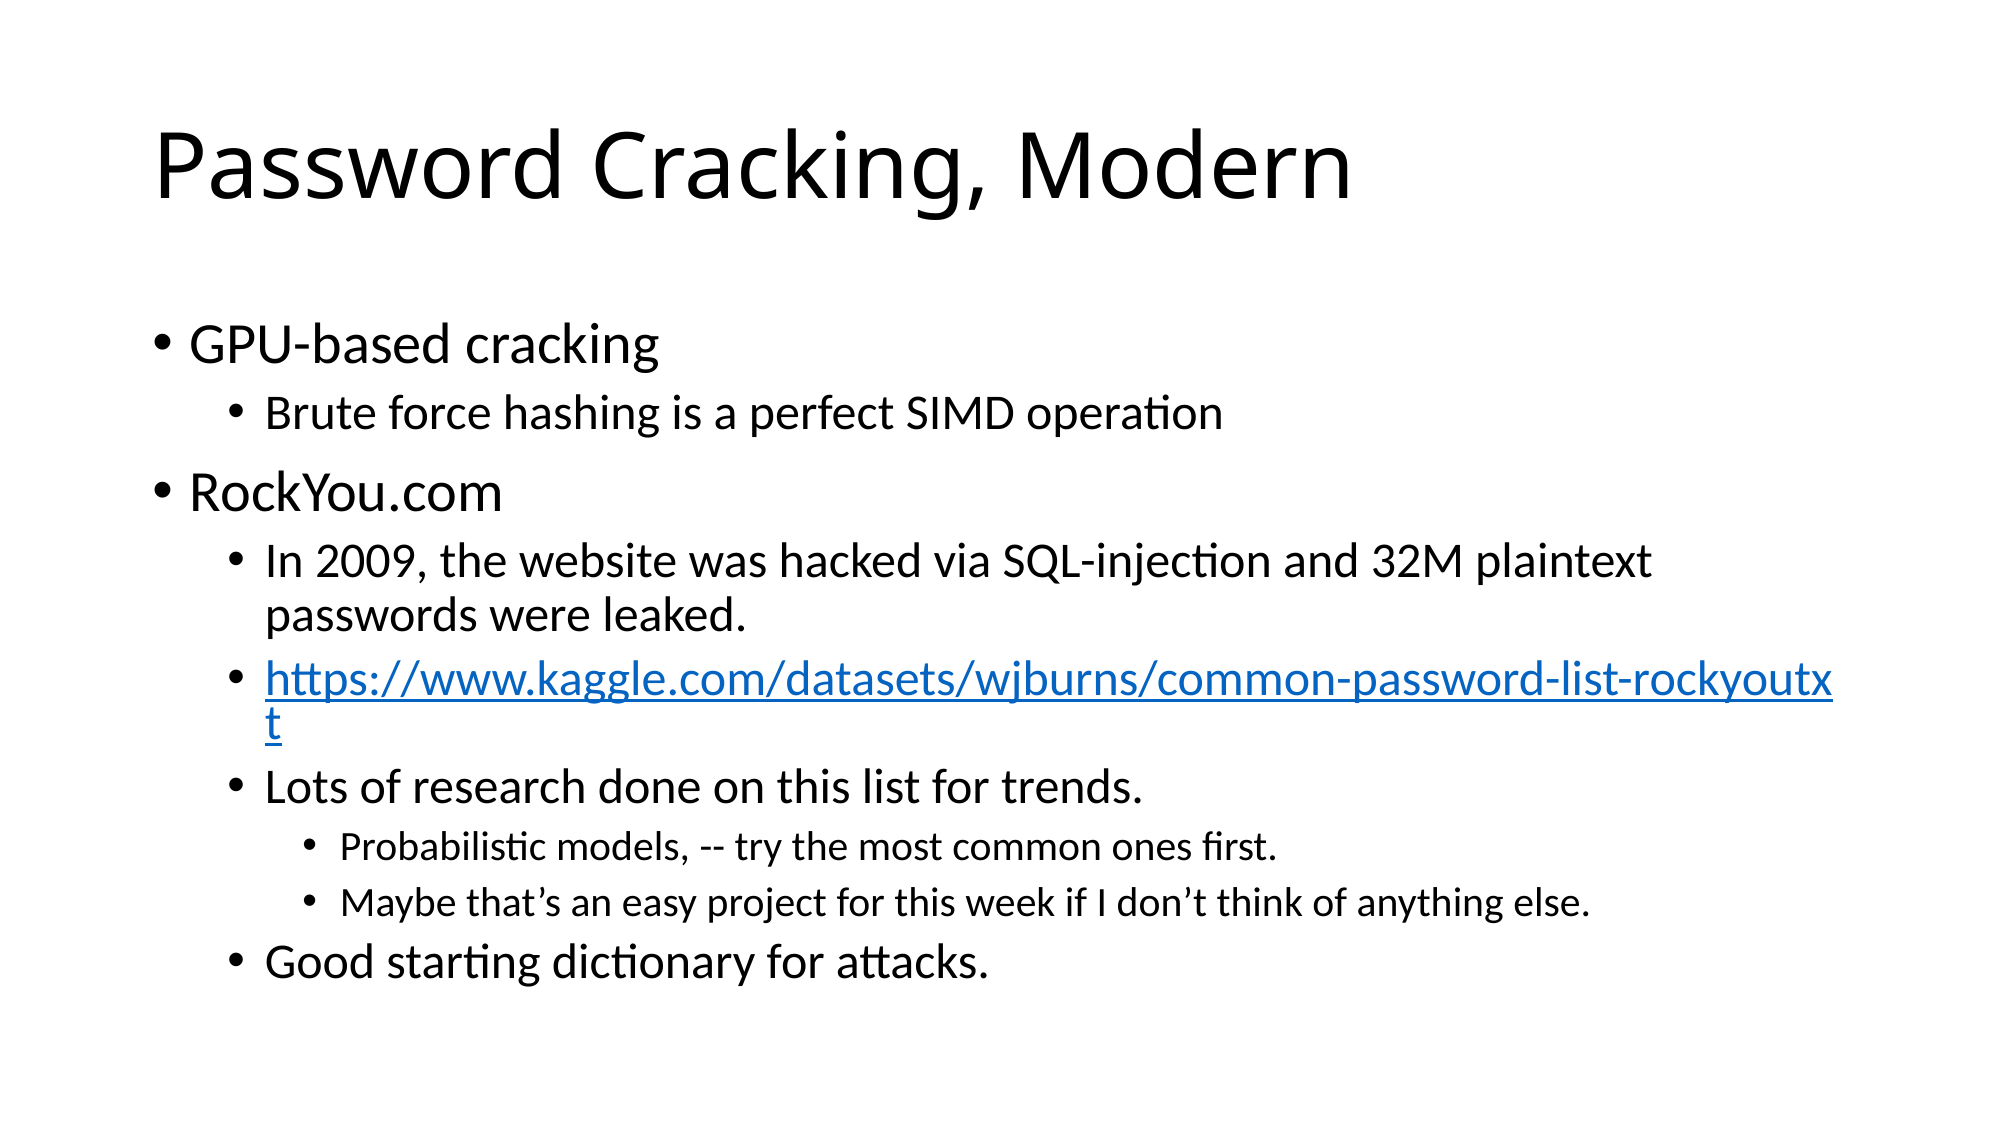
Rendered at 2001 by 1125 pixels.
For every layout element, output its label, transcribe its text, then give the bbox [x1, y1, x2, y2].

title Password Cracking, Modern [137, 59, 1863, 278]
list GPU-based cracking Brute force hashing is a perfect SIMD operation RockYou.com In 2009, the website was hacked via SQL-injection and 32M plaintext passwords were leaked. https://www.kaggle.com/datasets/wjburns/common-password-list-rockyoutxt Lots of research done on this list for trends. Probabilistic models, -- try the most common ones first. Maybe that’s an easy project for this week if I don’t think of anything else. Good starting dictionary for attacks. [137, 305, 1863, 1020]
